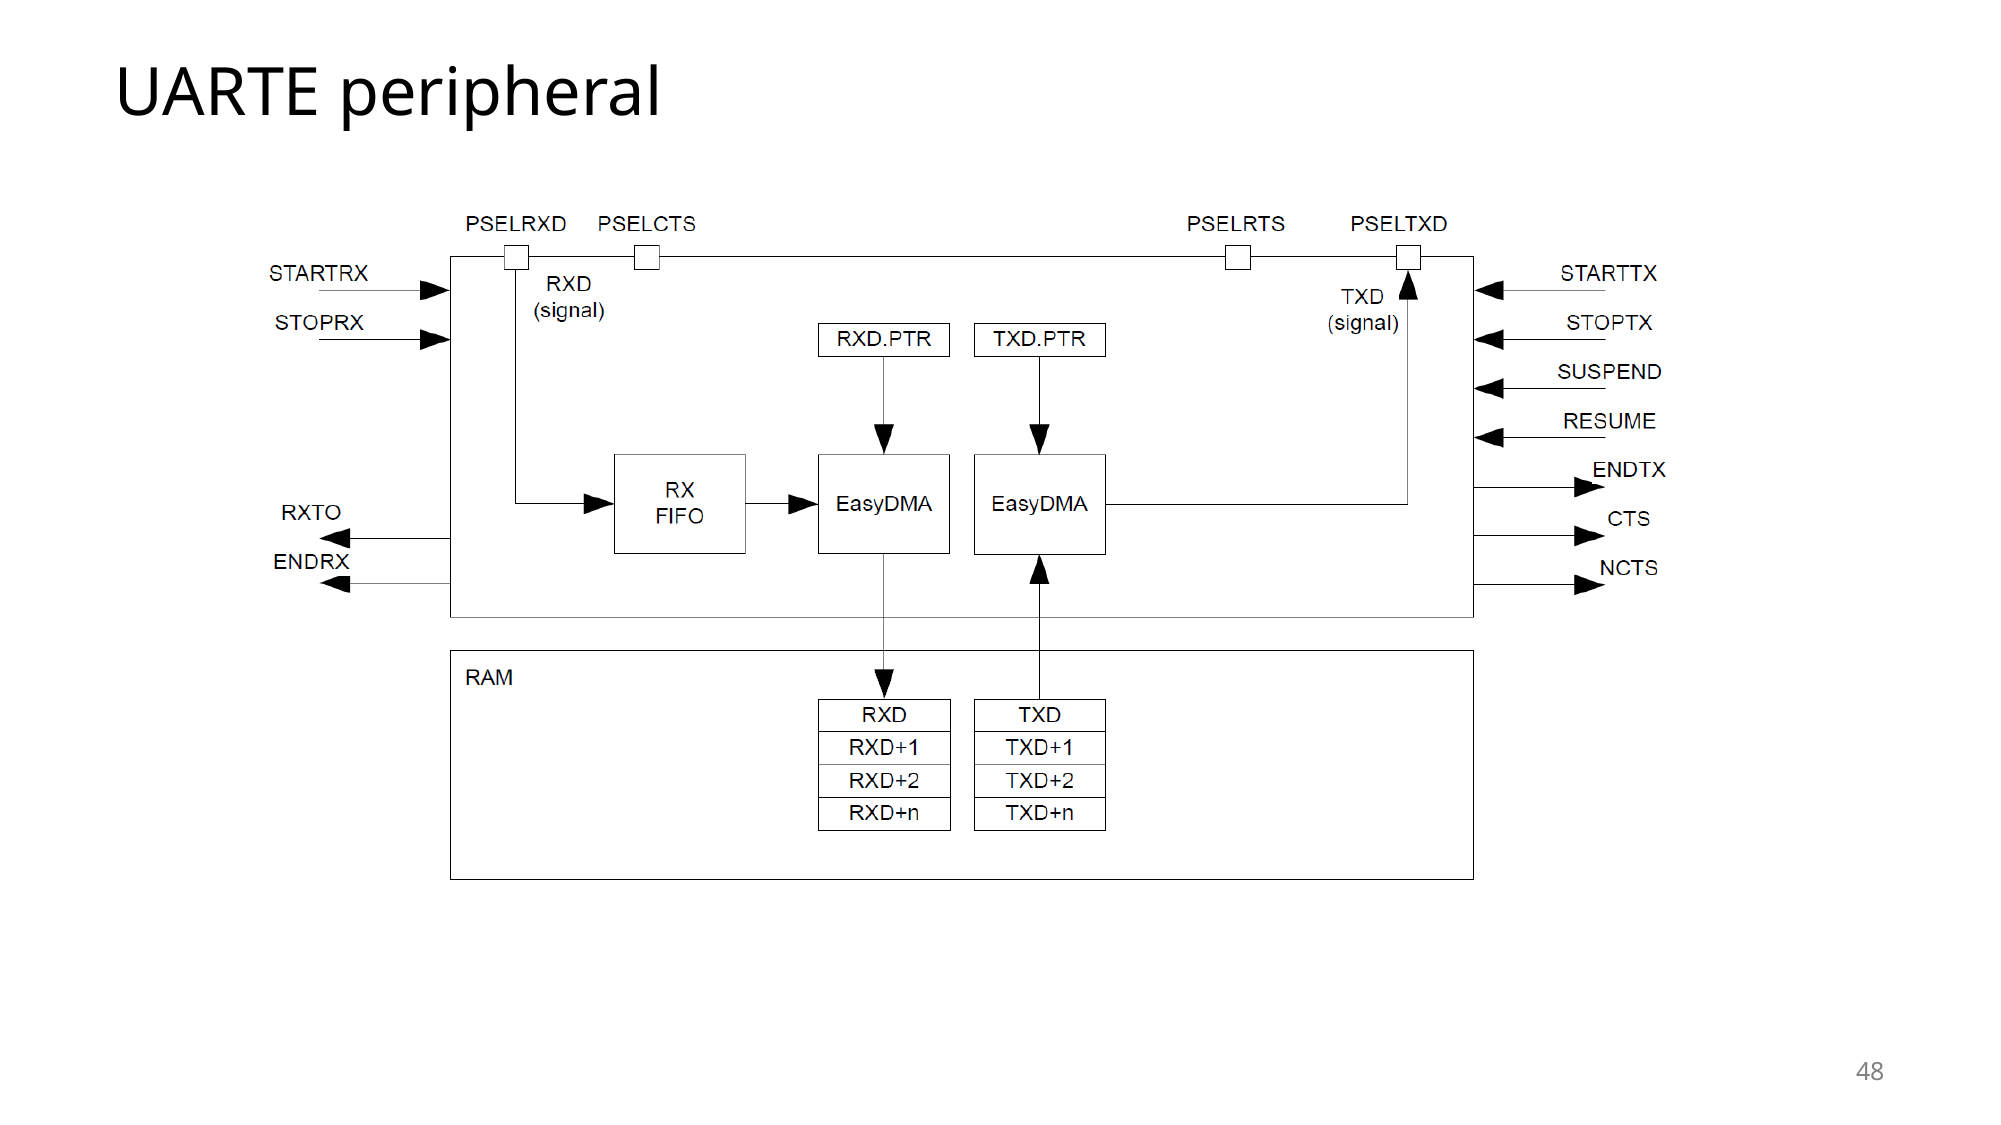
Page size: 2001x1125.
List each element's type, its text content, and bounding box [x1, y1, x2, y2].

slide_number 48 [1749, 1042, 1900, 1103]
picture [247, 187, 1691, 911]
title UARTE peripheral [99, 37, 1900, 150]
